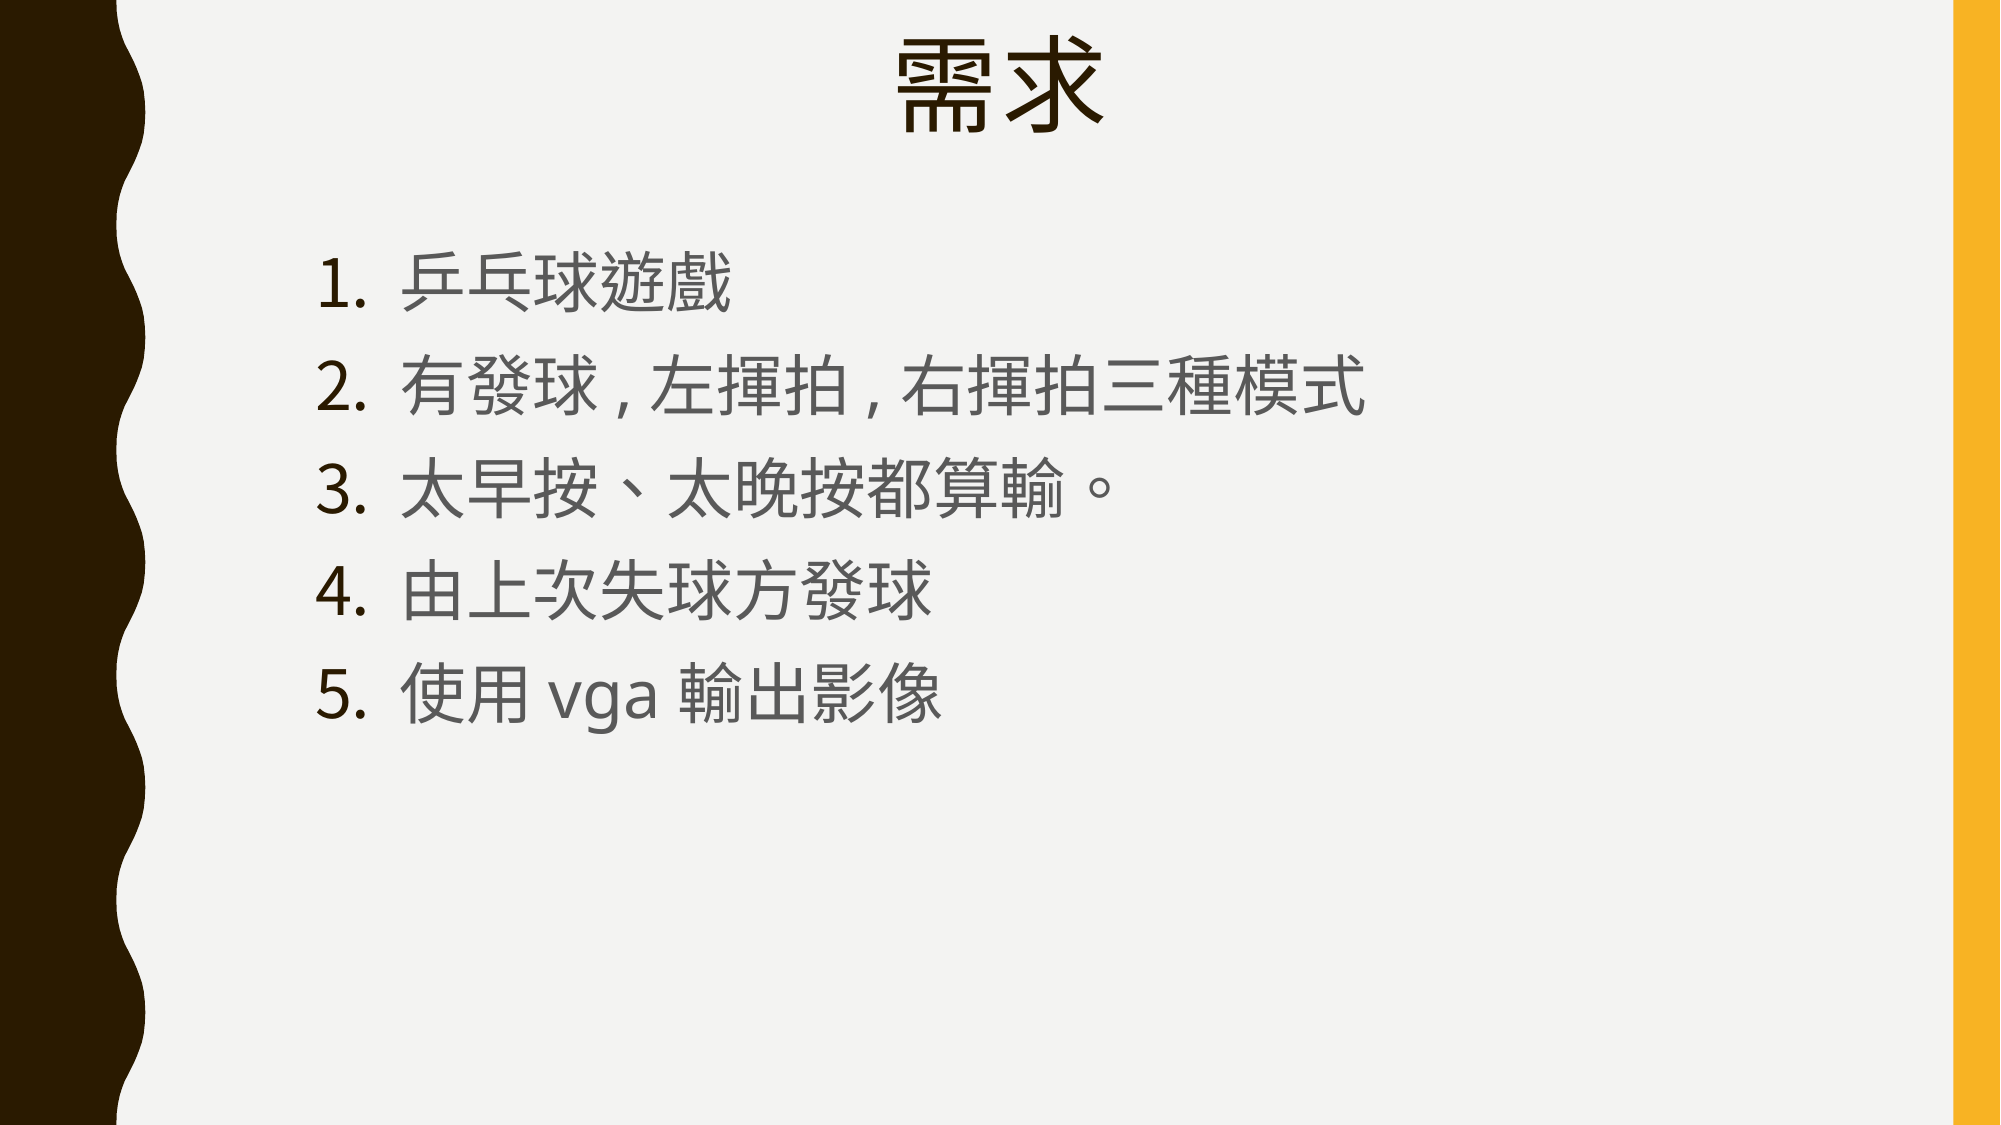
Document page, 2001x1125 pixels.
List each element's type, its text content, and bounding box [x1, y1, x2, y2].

title 需求 [300, 24, 1700, 225]
list 乒乓球遊戲 有發球,左揮拍,右揮拍三種模式 太早按、太晚按都算輸。 由上次失球方發球 使用vga輸出影像 [300, 225, 1725, 819]
